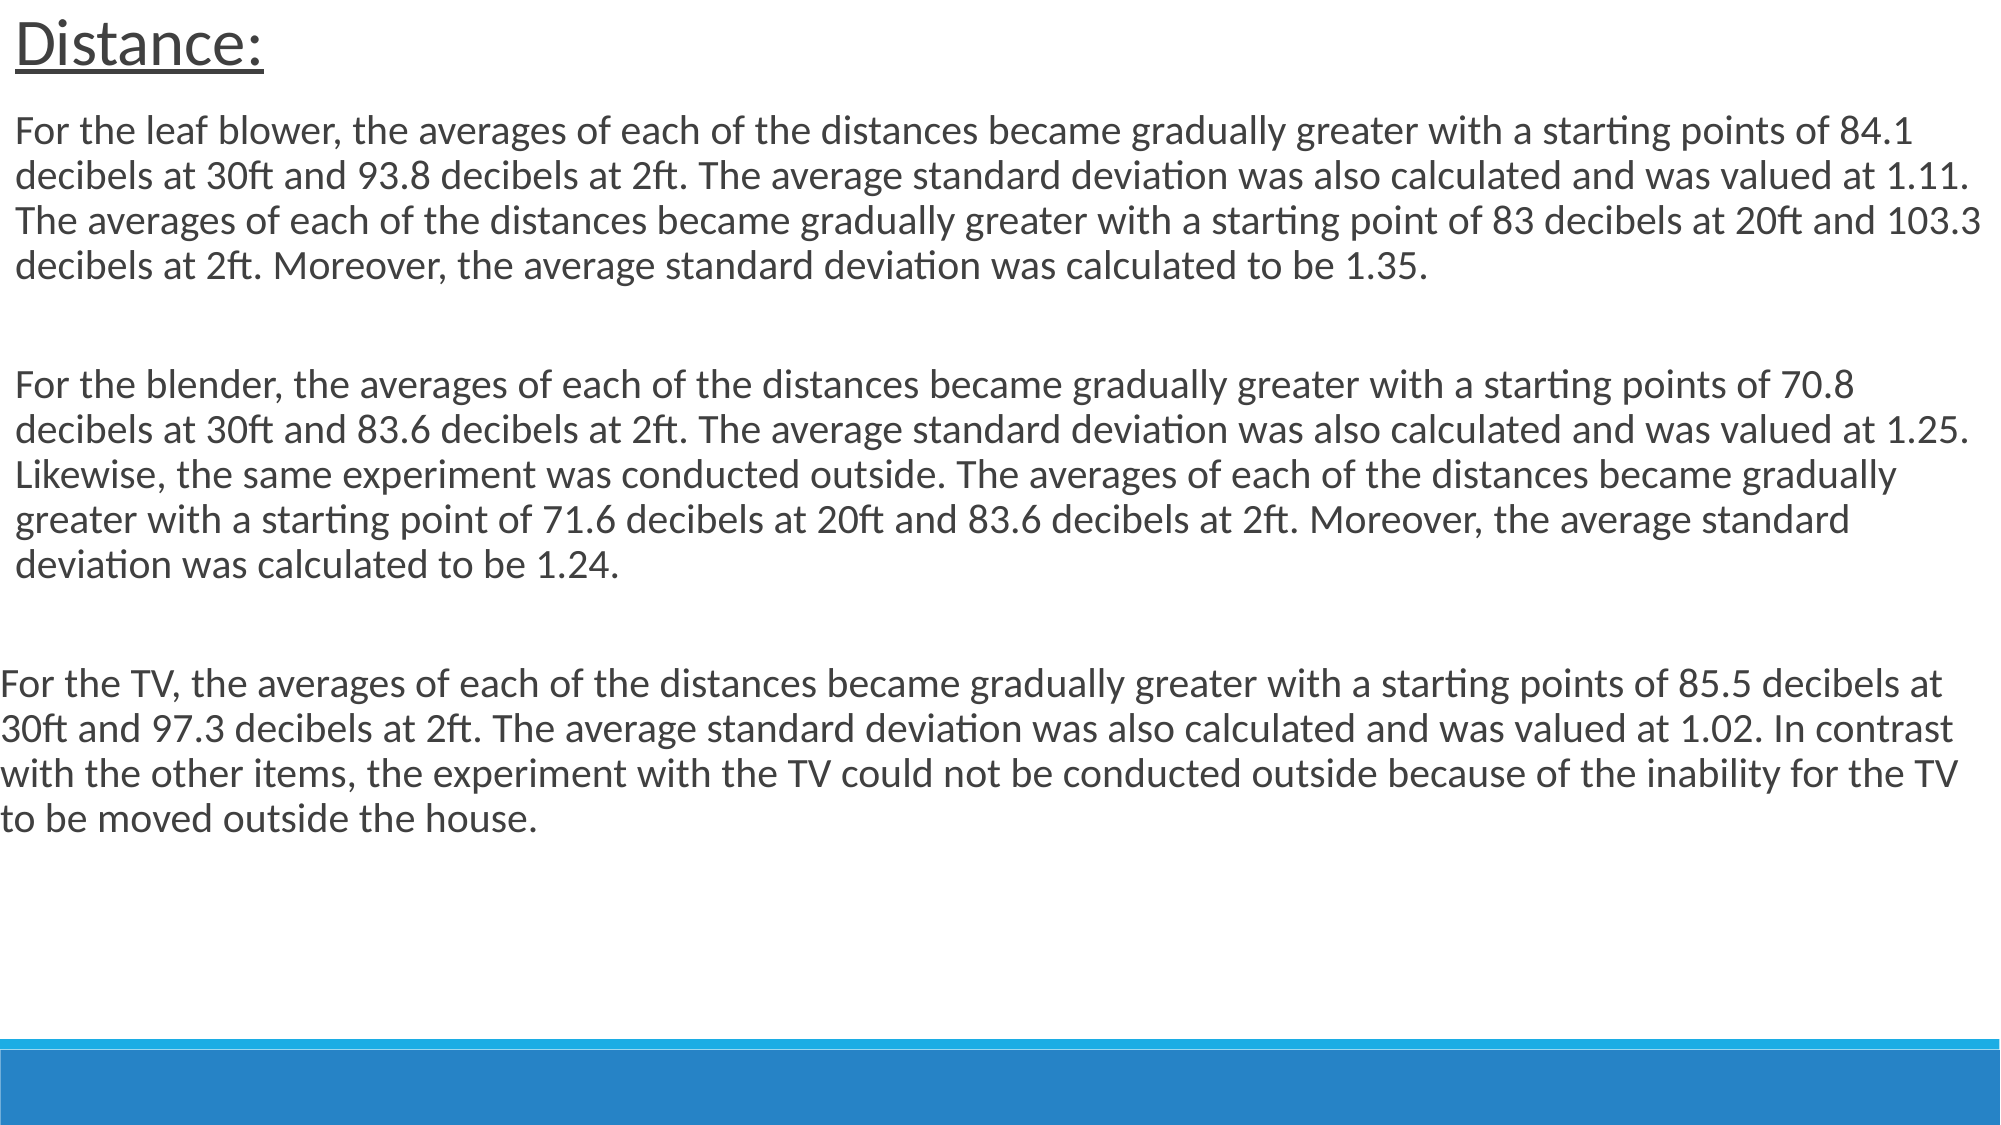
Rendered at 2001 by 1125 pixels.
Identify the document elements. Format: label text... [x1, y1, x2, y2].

list Distance: For the leaf blower, the averages of each of the distances became gradually greater with a starting points of 84.1 decibels at 30ft and 93.8 decibels at 2ft. The average standard deviation was also calculated and was valued at 1.11. The averages of each of the distances became gradually greater with a starting point of 83 decibels at 20ft and 103.3 decibels at 2ft. Moreover, the average standard deviation was calculated to be 1.35. For the blender, the averages of each of the distances became gradually greater with a starting points of 70.8 decibels at 30ft and 83.6 decibels at 2ft. The average standard deviation was also calculated and was valued at 1.25. Likewise, the same experiment was conducted outside. The averages of each of the distances became gradually greater with a starting point of 71.6 decibels at 20ft and 83.6 decibels at 2ft. Moreover, the average standard deviation was calculated to be 1.24. For the TV, the averages of each of the distances became gradually greater with a starting points of 85.5 decibels at 30ft and 97.3 decibels at 2ft. The average standard deviation was also calculated and was valued at 1.02. In contrast with the other items, the experiment with the TV could not be conducted outside because of the inability for the TV to be moved outside the house. [0, 0, 2000, 1125]
